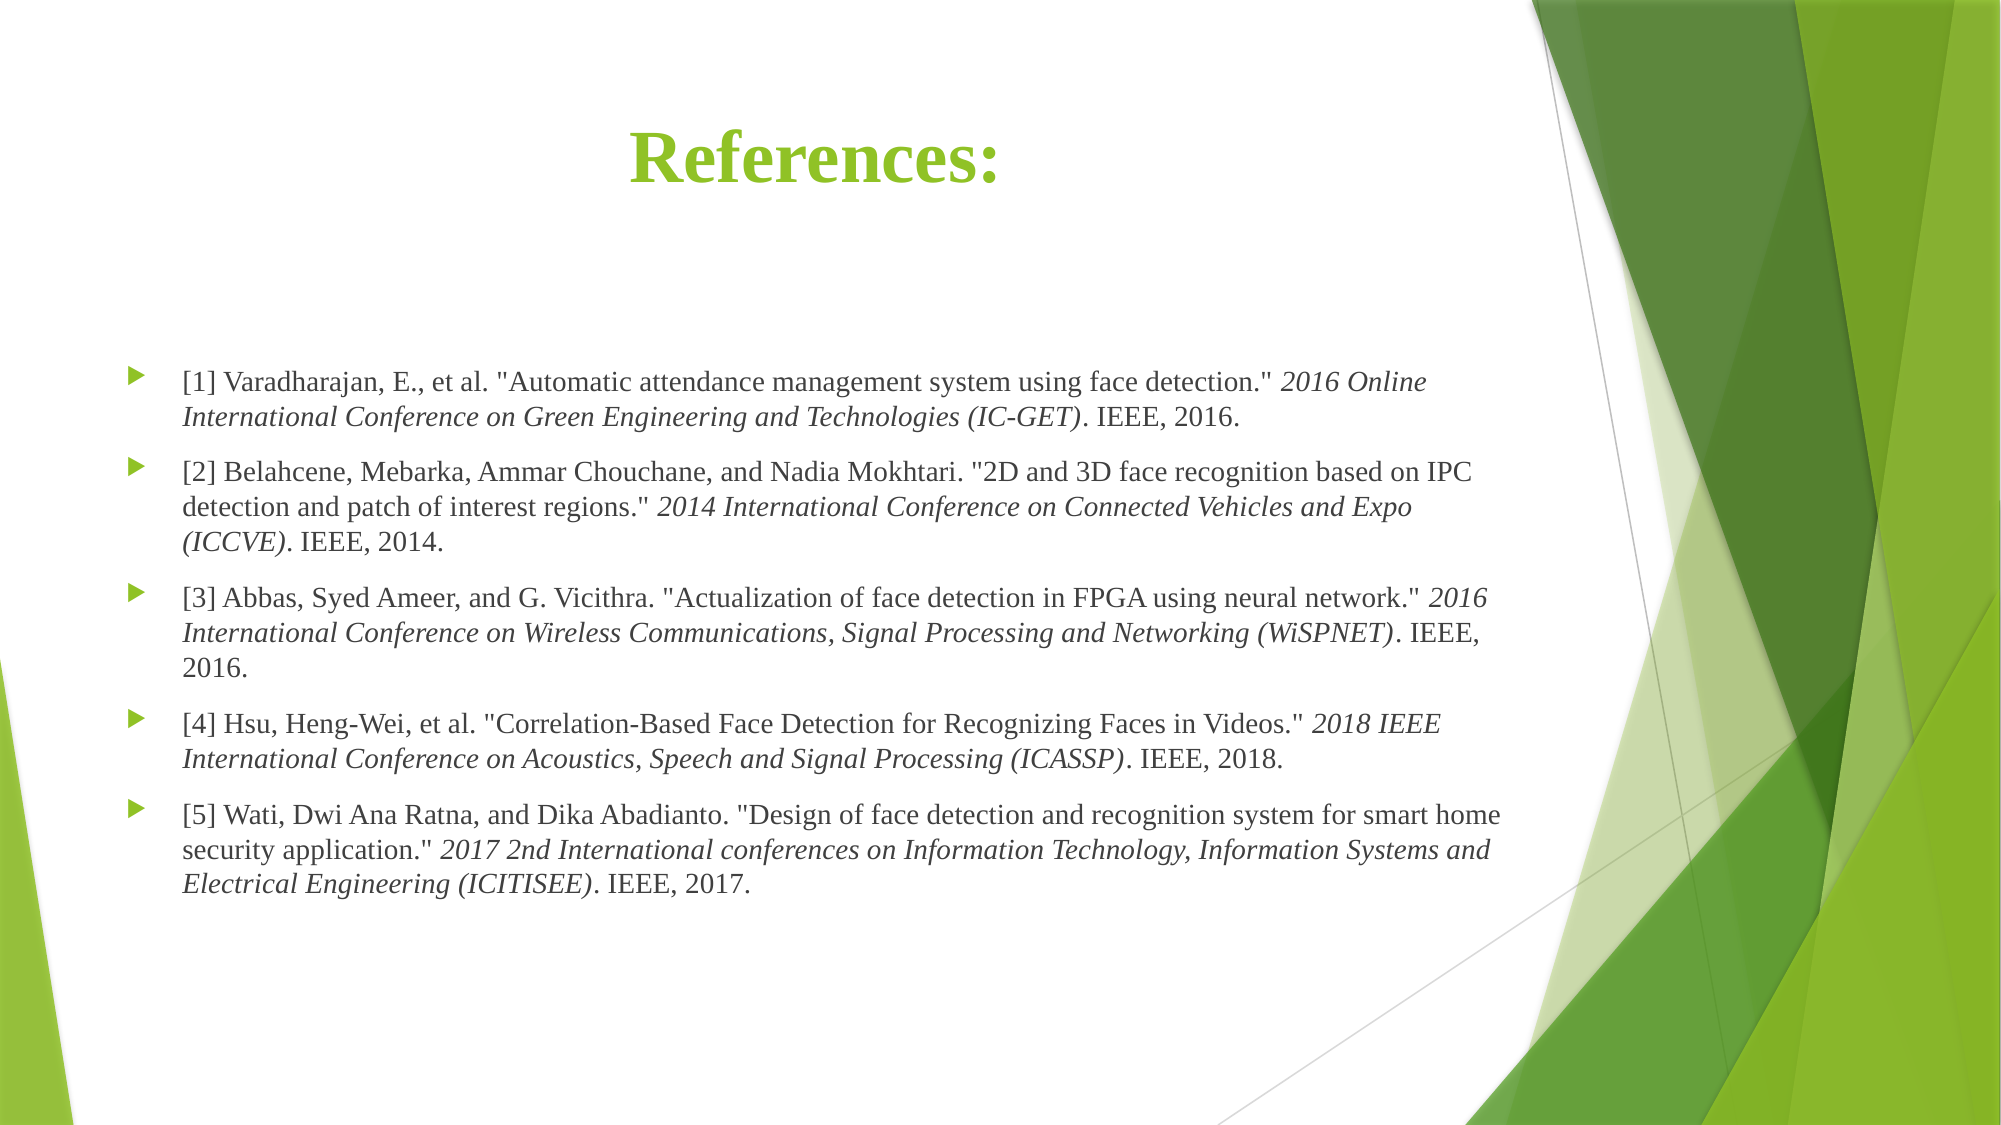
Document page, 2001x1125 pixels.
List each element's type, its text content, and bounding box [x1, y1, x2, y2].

list [1] Varadharajan, E., et al. "Automatic attendance management system using face detection." 2016 Online International Conference on Green Engineering and Technologies (IC-GET). IEEE, 2016. [2] Belahcene, Mebarka, Ammar Chouchane, and Nadia Mokhtari. "2D and 3D face recognition based on IPC detection and patch of interest regions." 2014 International Conference on Connected Vehicles and Expo (ICCVE). IEEE, 2014. [3] Abbas, Syed Ameer, and G. Vicithra. "Actualization of face detection in FPGA using neural network." 2016 International Conference on Wireless Communications, Signal Processing and Networking (WiSPNET). IEEE, 2016. [4] Hsu, Heng-Wei, et al. "Correlation-Based Face Detection for Recognizing Faces in Videos." 2018 IEEE International Conference on Acoustics, Speech and Signal Processing (ICASSP). IEEE, 2018. [5] Wati, Dwi Ana Ratna, and Dika Abadianto. "Design of face detection and recognition system for smart home security application." 2017 2nd International conferences on Information Technology, Information Systems and Electrical Engineering (ICITISEE). IEEE, 2017. [111, 354, 1522, 992]
title References: [111, 99, 1522, 317]
